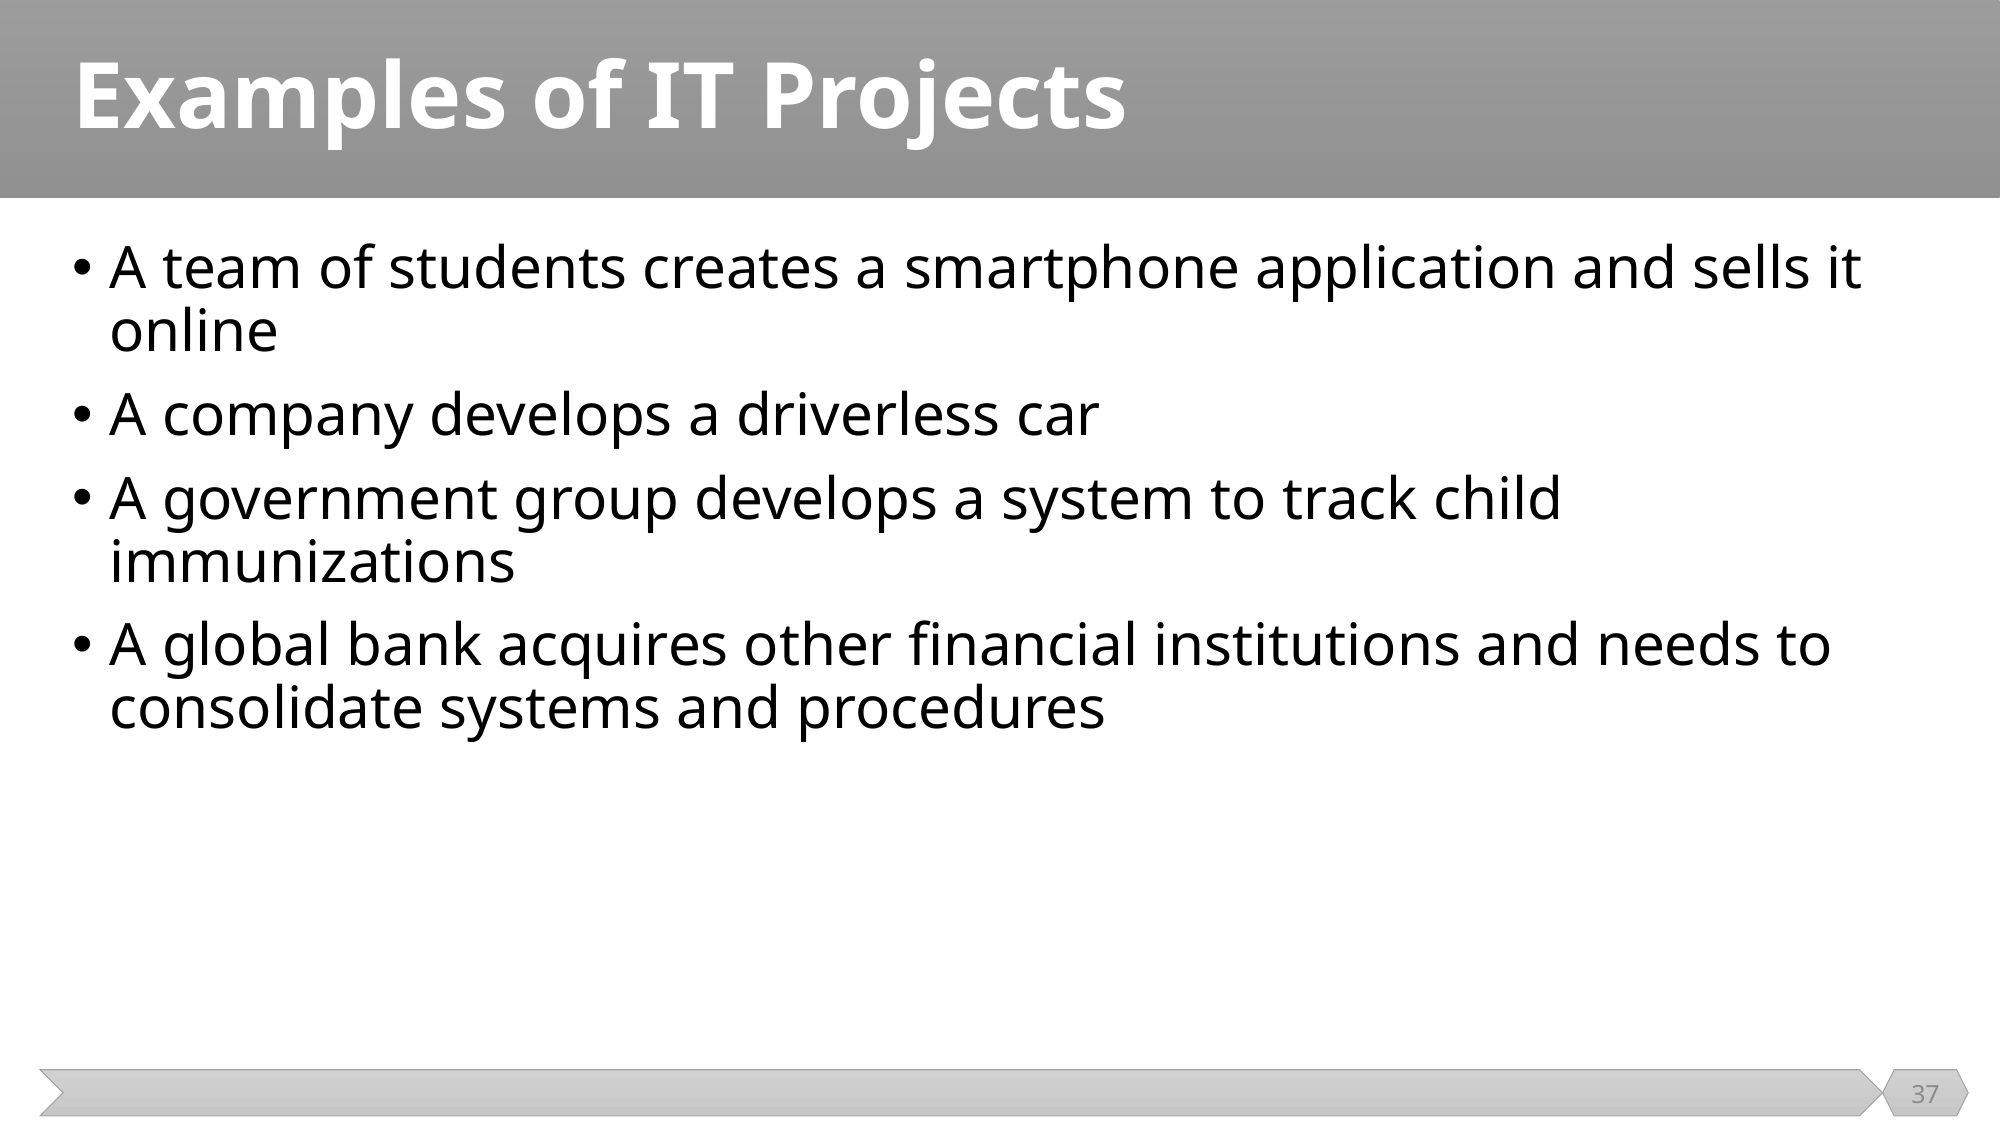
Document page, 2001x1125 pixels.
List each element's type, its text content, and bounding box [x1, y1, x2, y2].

list A team of students creates a smartphone application and sells it online A company develops a driverless car A government group develops a system to track child immunizations A global bank acquires other financial institutions and needs to consolidate systems and procedures [56, 230, 1969, 1010]
slide_number 37 [1882, 1065, 1969, 1125]
title Examples of IT Projects [56, 0, 1969, 199]
